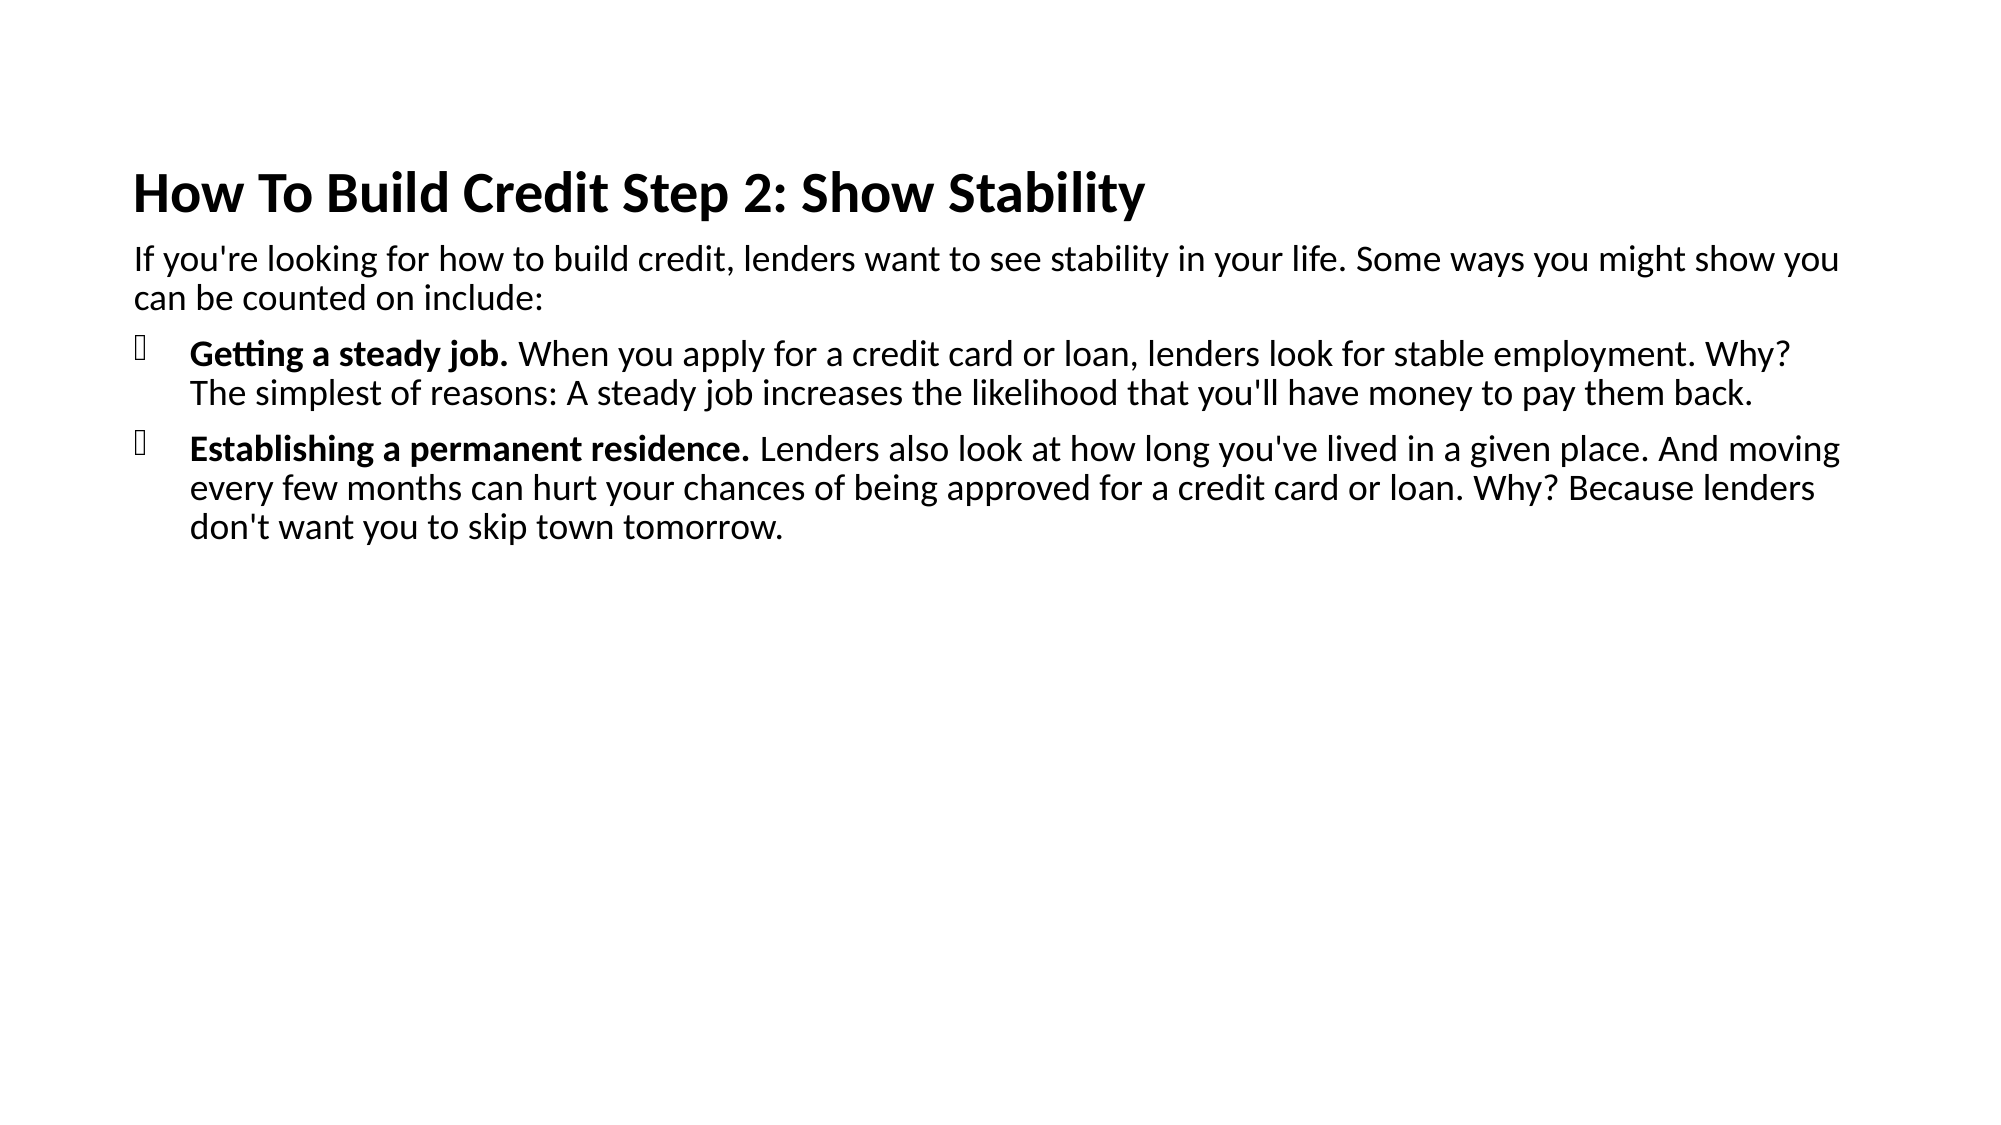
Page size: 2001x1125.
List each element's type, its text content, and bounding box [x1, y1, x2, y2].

text_box How To Build Credit Step 2: Show Stability If you're looking for how to build credit, lenders want to see stability in your life. Some ways you might show you can be counted on include: Getting a steady job. When you apply for a credit card or loan, lenders look for stable employment. Why? The simplest of reasons: A steady job increases the likelihood that you'll have money to pay them back. Establishing a permanent residence. Lenders also look at how long you've lived in a given place. And moving every few months can hurt your chances of being approved for a credit card or loan. Why? Because lenders don't want you to skip town tomorrow. [119, 141, 1864, 554]
